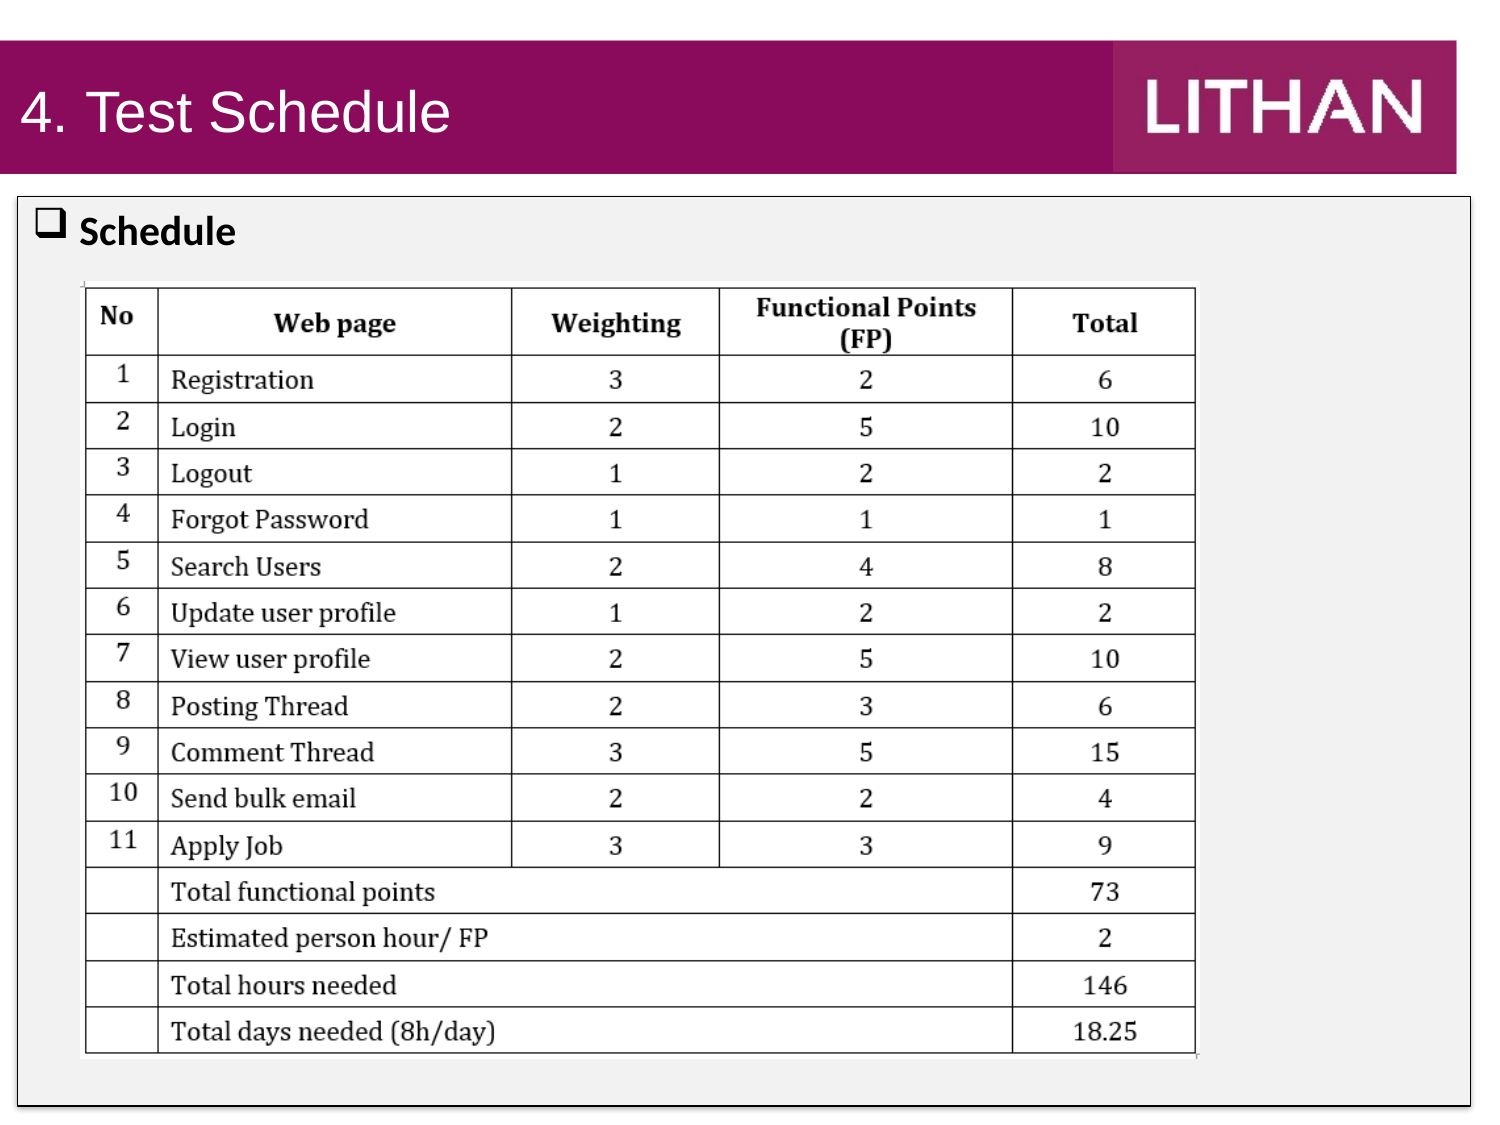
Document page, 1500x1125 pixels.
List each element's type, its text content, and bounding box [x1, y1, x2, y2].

text_box Schedule [17, 196, 1471, 1107]
picture [79, 281, 1201, 1059]
picture [0, 37, 1460, 178]
text_box 4. Test Schedule [5, 66, 1104, 152]
